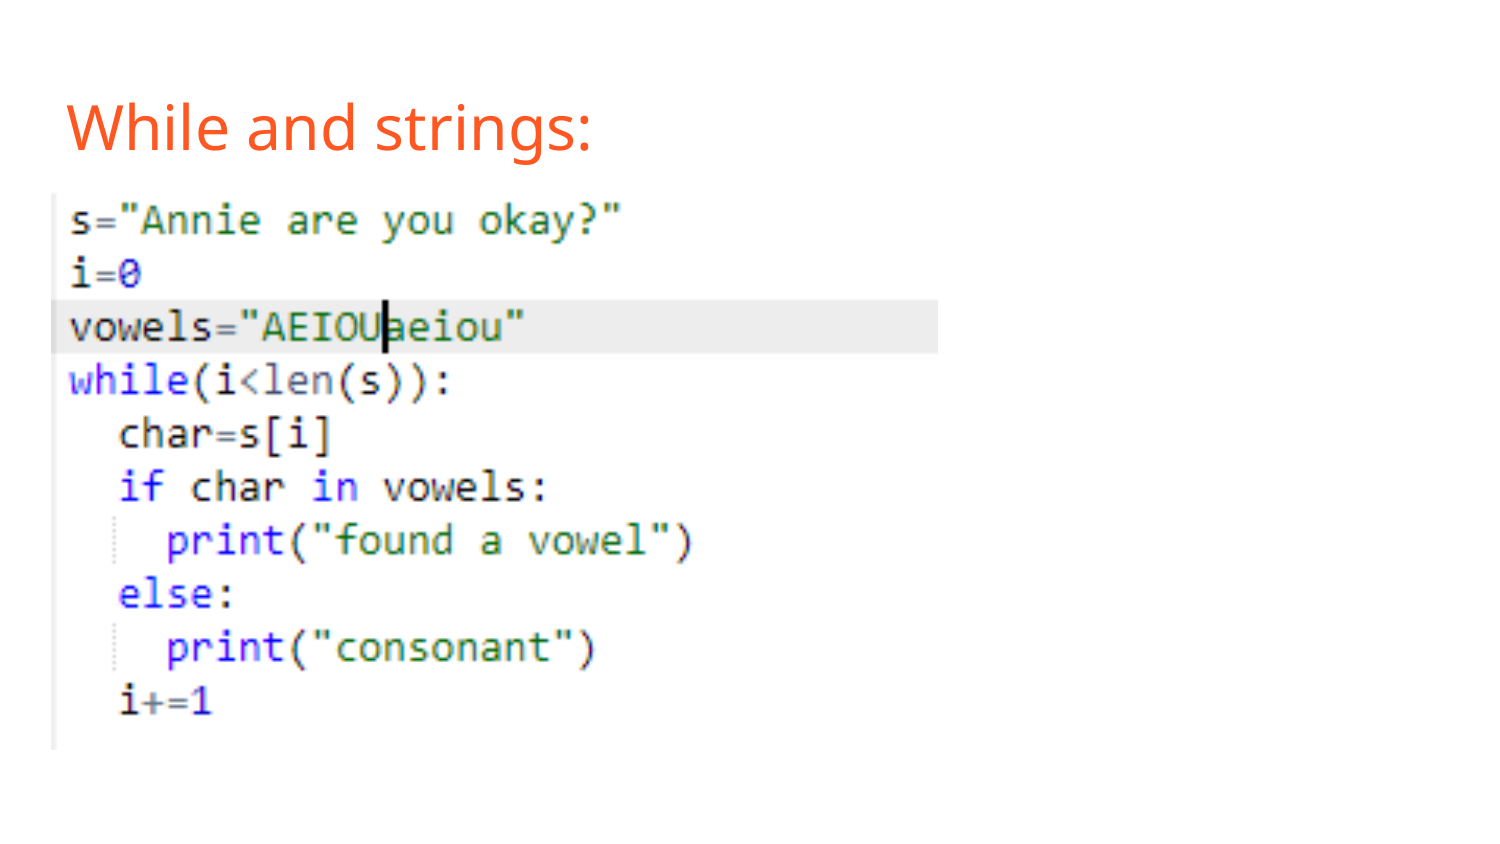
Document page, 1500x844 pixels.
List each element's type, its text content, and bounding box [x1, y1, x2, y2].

picture [50, 188, 938, 750]
title While and strings: [51, 72, 1449, 167]
